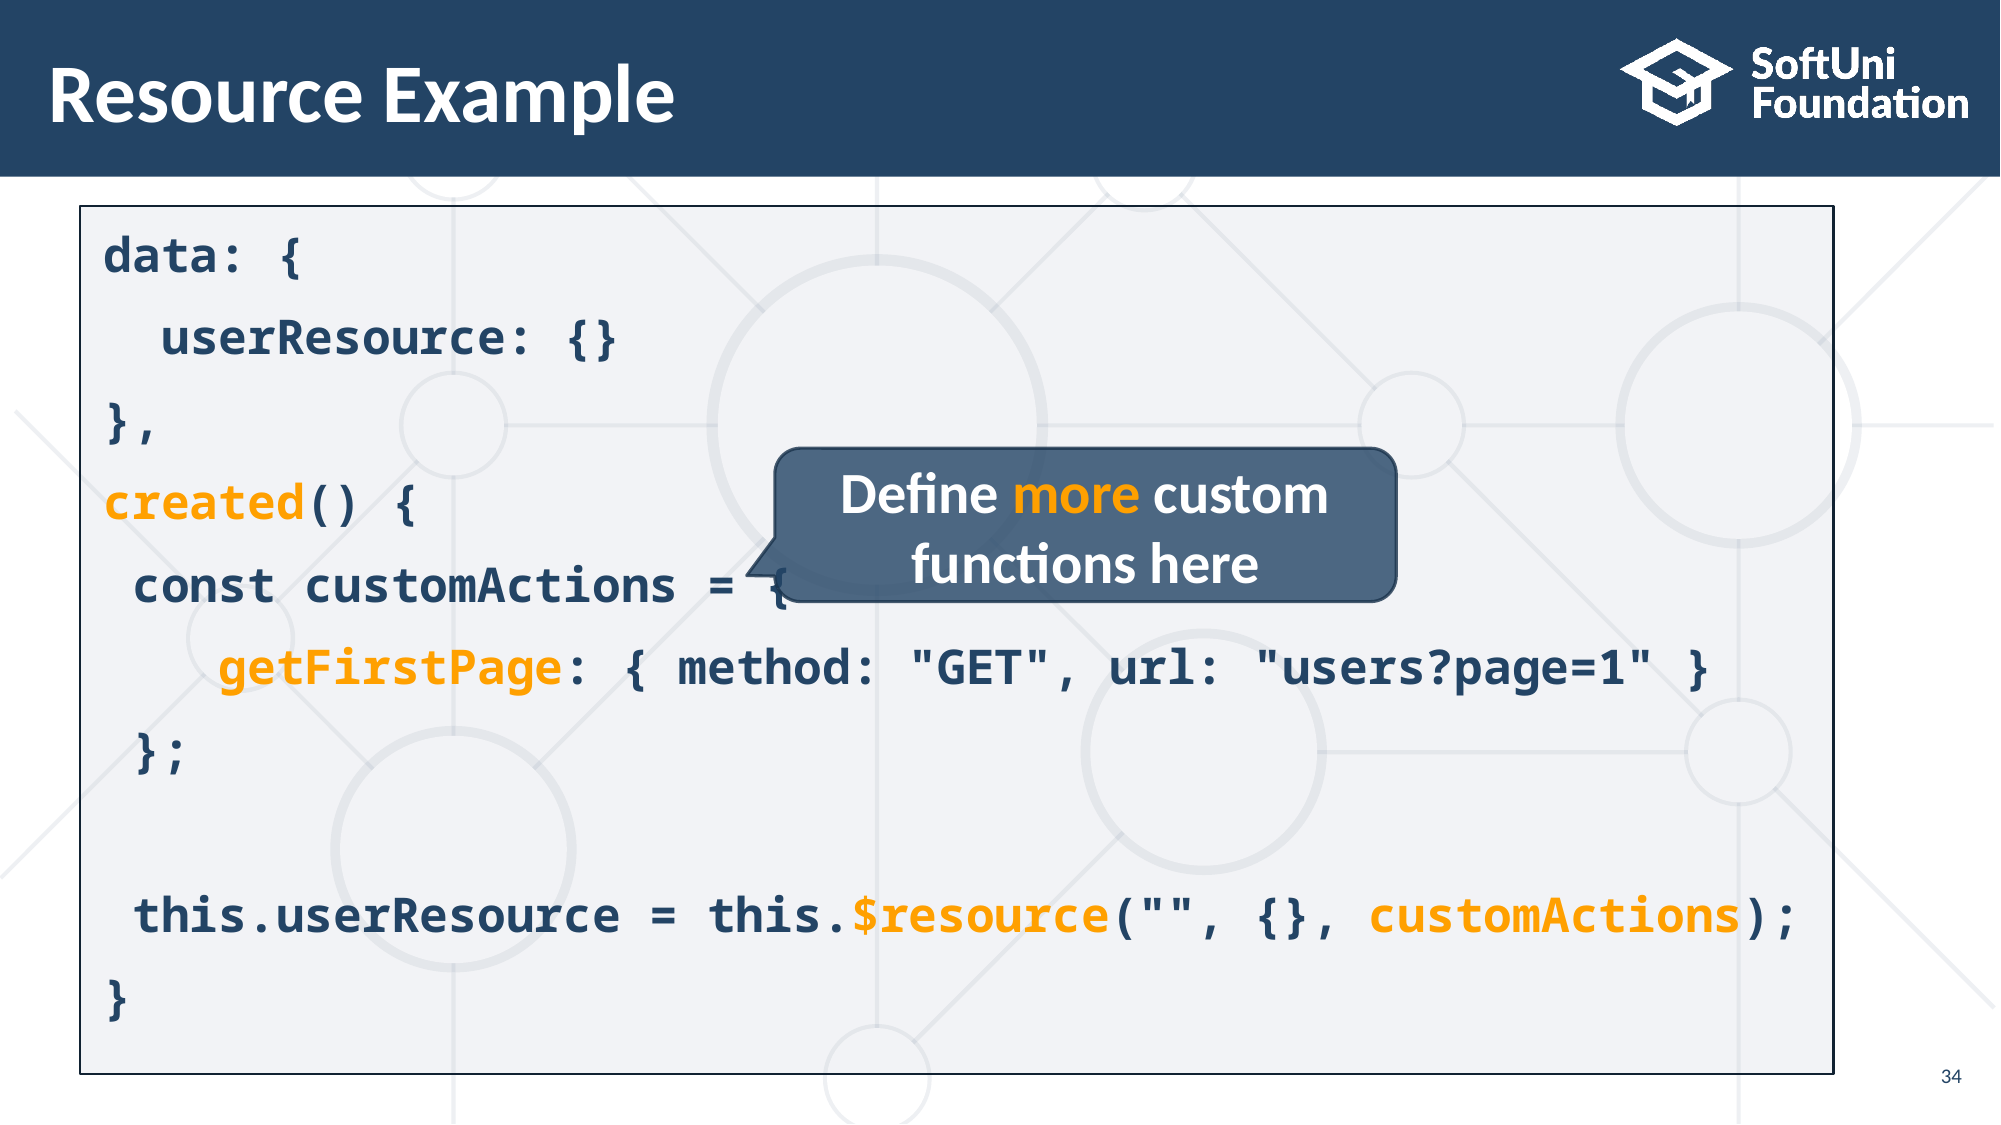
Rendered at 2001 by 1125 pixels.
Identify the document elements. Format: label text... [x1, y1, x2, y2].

picture [1619, 38, 1968, 126]
slide_number 34 [1897, 1049, 1968, 1101]
text_box Define more custom functions here [744, 446, 1399, 604]
title Resource Example [31, 16, 1591, 162]
list data: { userResource: {} }, created() { const customActions = { getFirstPage: { method: "GET", url: "users?page=1" } }; this.userResource = this.$resource("", {}, customActions); } [79, 205, 1835, 1075]
